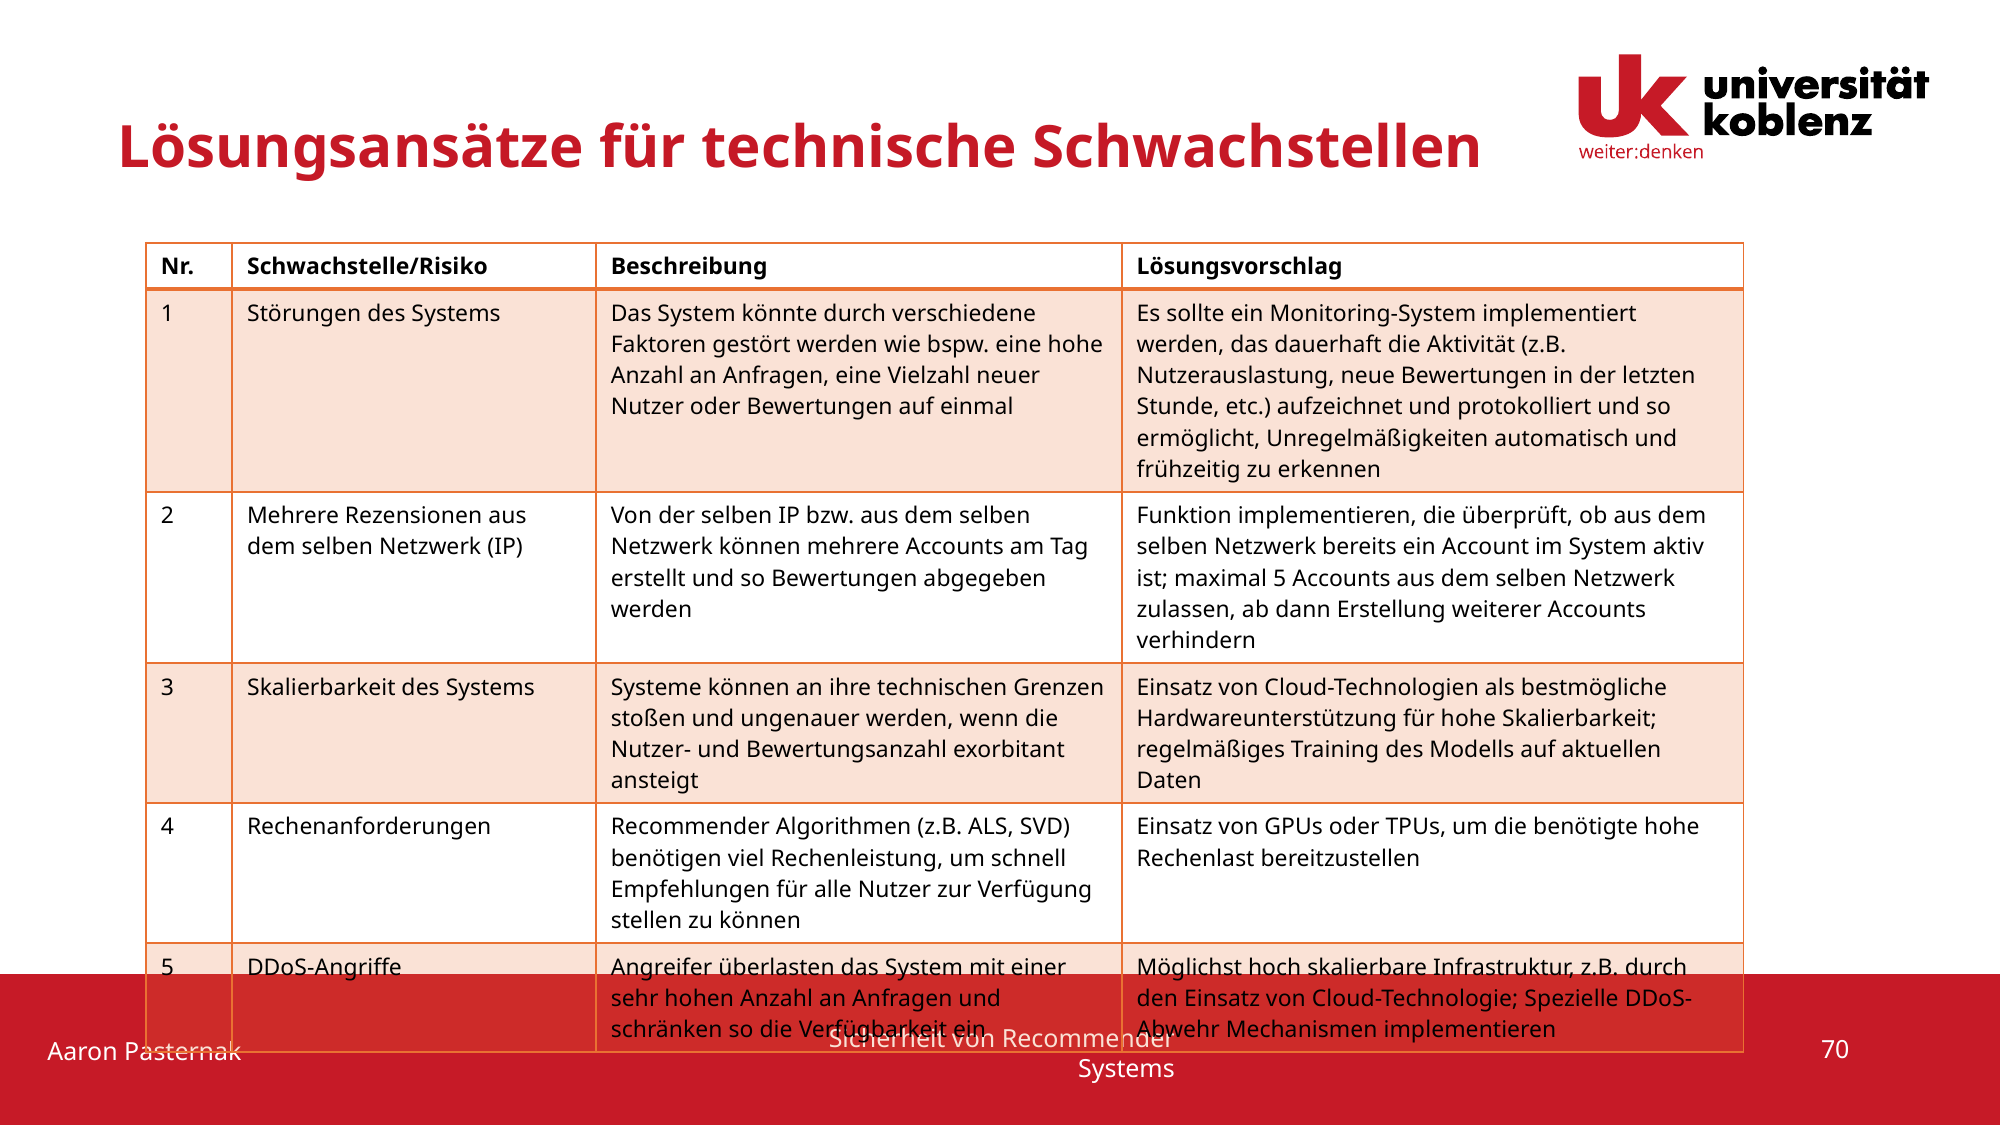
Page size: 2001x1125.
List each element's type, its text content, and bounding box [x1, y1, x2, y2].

table_cell Einsatz von GPUs oder TPUs, um die benötigte hohe Rechenlast bereitzustellen [1123, 804, 1743, 942]
table_cell Angreifer überlasten das System mit einer sehr hohen Anzahl an Anfragen und schränken so die Verfügbarkeit ein [597, 944, 1121, 1051]
table_cell Das System könnte durch verschiedene Faktoren gestört werden wie bspw. eine hohe Anzahl an Anfragen, eine Vielzahl neuer Nutzer oder Bewertungen auf einmal [597, 291, 1121, 491]
table_cell 3 [147, 664, 231, 802]
text_box Aaron Pasternak [0, 1020, 257, 1081]
text_box Sicherheit von Recommender Systems [740, 1053, 1191, 1083]
table_cell Möglichst hoch skalierbare Infrastruktur, z.B. durch den Einsatz von Cloud-Technologie; Spezielle DDoS-Abwehr Mechanismen implementieren [1123, 944, 1743, 1051]
table_header Schwachstelle/Risiko [233, 244, 595, 287]
table_header Beschreibung [597, 244, 1121, 287]
table_cell Rechenanforderungen [233, 804, 595, 942]
table_cell Es sollte ein Monitoring-System implementiert werden, das dauerhaft die Aktivität (z.B. Nutzerauslastung, neue Bewertungen in der letzten Stunde, etc.) aufzeichnet und protokolliert und so ermöglicht, Unregelmäßigkeiten automatisch und frühzeitig zu erkennen [1123, 291, 1743, 491]
table_cell DDoS-Angriffe [233, 944, 595, 1051]
table_header Nr. [147, 244, 231, 287]
table_cell 1 [147, 291, 231, 491]
picture [1577, 53, 1930, 160]
table_cell Mehrere Rezensionen aus dem selben Netzwerk (IP) [233, 493, 595, 662]
table_cell 2 [147, 493, 231, 662]
table_cell Von der selben IP bzw. aus dem selben Netzwerk können mehrere Accounts am Tag erstellt und so Bewertungen abgegeben werden [597, 493, 1121, 662]
text_box [0, 974, 2000, 1125]
table_cell Funktion implementieren, die überprüft, ob aus dem selben Netzwerk bereits ein Account im System aktiv ist; maximal 5 Accounts aus dem selben Netzwerk zulassen, ab dann Erstellung weiterer Accounts verhindern [1123, 493, 1743, 662]
table_cell Einsatz von Cloud-Technologien als bestmögliche Hardwareunterstützung für hohe Skalierbarkeit; regelmäßiges Training des Modells auf aktuellen Daten [1123, 664, 1743, 802]
table_cell 5 [147, 944, 231, 1051]
table_header Lösungsvorschlag [1123, 244, 1743, 287]
table_cell 4 [147, 804, 231, 942]
table_cell Recommender Algorithmen (z.B. ALS, SVD) benötigen viel Rechenleistung, um schnell Empfehlungen für alle Nutzer zur Verfügung stellen zu können [597, 804, 1121, 942]
title Lösungsansätze für technische Schwachstellen [102, 59, 1828, 238]
table_cell Skalierbarkeit des Systems [233, 664, 595, 802]
table_cell Störungen des Systems [233, 291, 595, 491]
text_box 70 [1414, 1020, 1865, 1081]
table_cell Systeme können an ihre technischen Grenzen stoßen und ungenauer werden, wenn die Nutzer- und Bewertungsanzahl exorbitant ansteigt [597, 664, 1121, 802]
